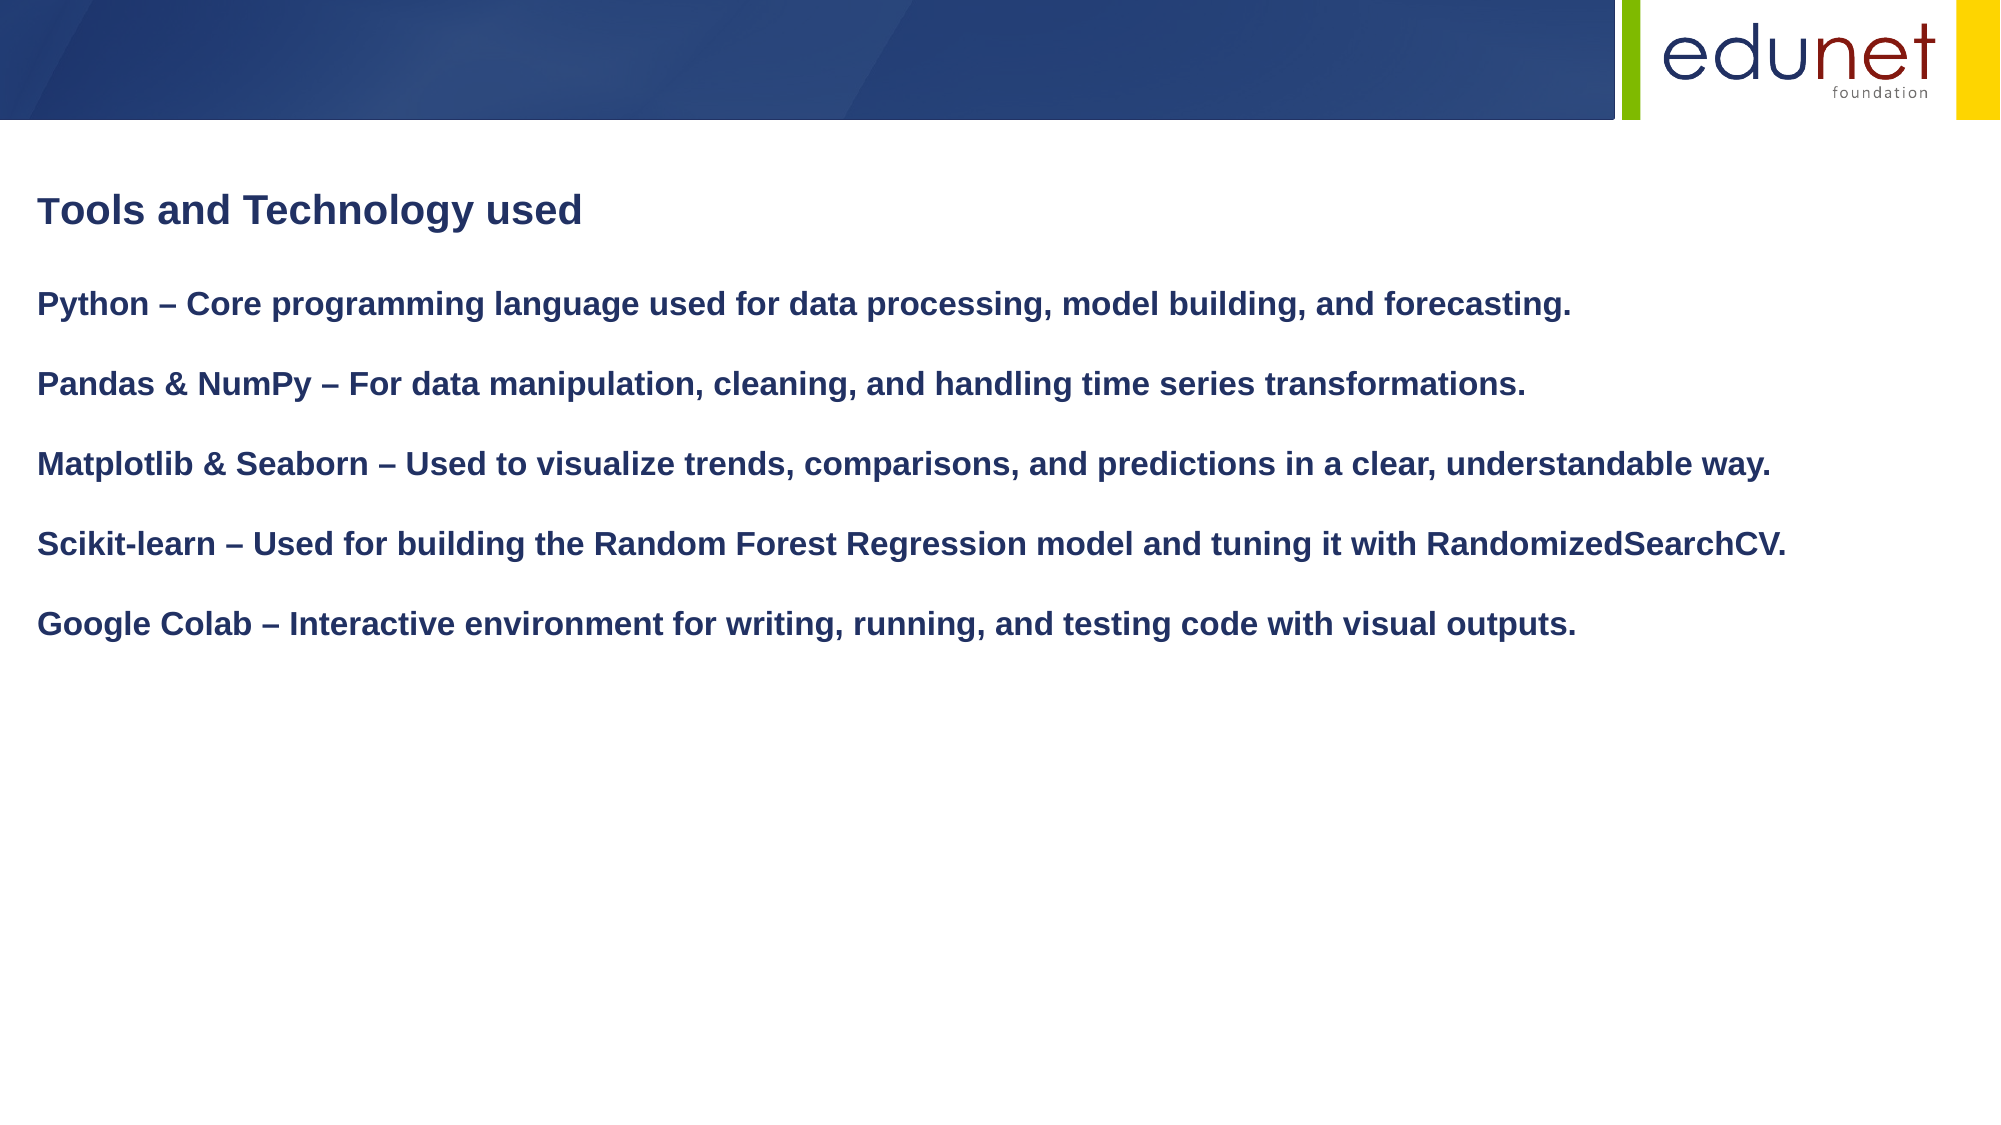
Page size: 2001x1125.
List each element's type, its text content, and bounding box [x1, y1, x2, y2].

text_box Tools and Technology used Python – Core programming language used for data processing, model building, and forecasting. Pandas & NumPy – For data manipulation, cleaning, and handling time series transformations. Matplotlib & Seaborn – Used to visualize trends, comparisons, and predictions in a clear, understandable way. Scikit-learn – Used for building the Random Forest Regression model and tuning it with RandomizedSearchCV. Google Colab – Interactive environment for writing, running, and testing code with visual outputs. [22, 175, 1980, 650]
picture [1652, 12, 1948, 108]
